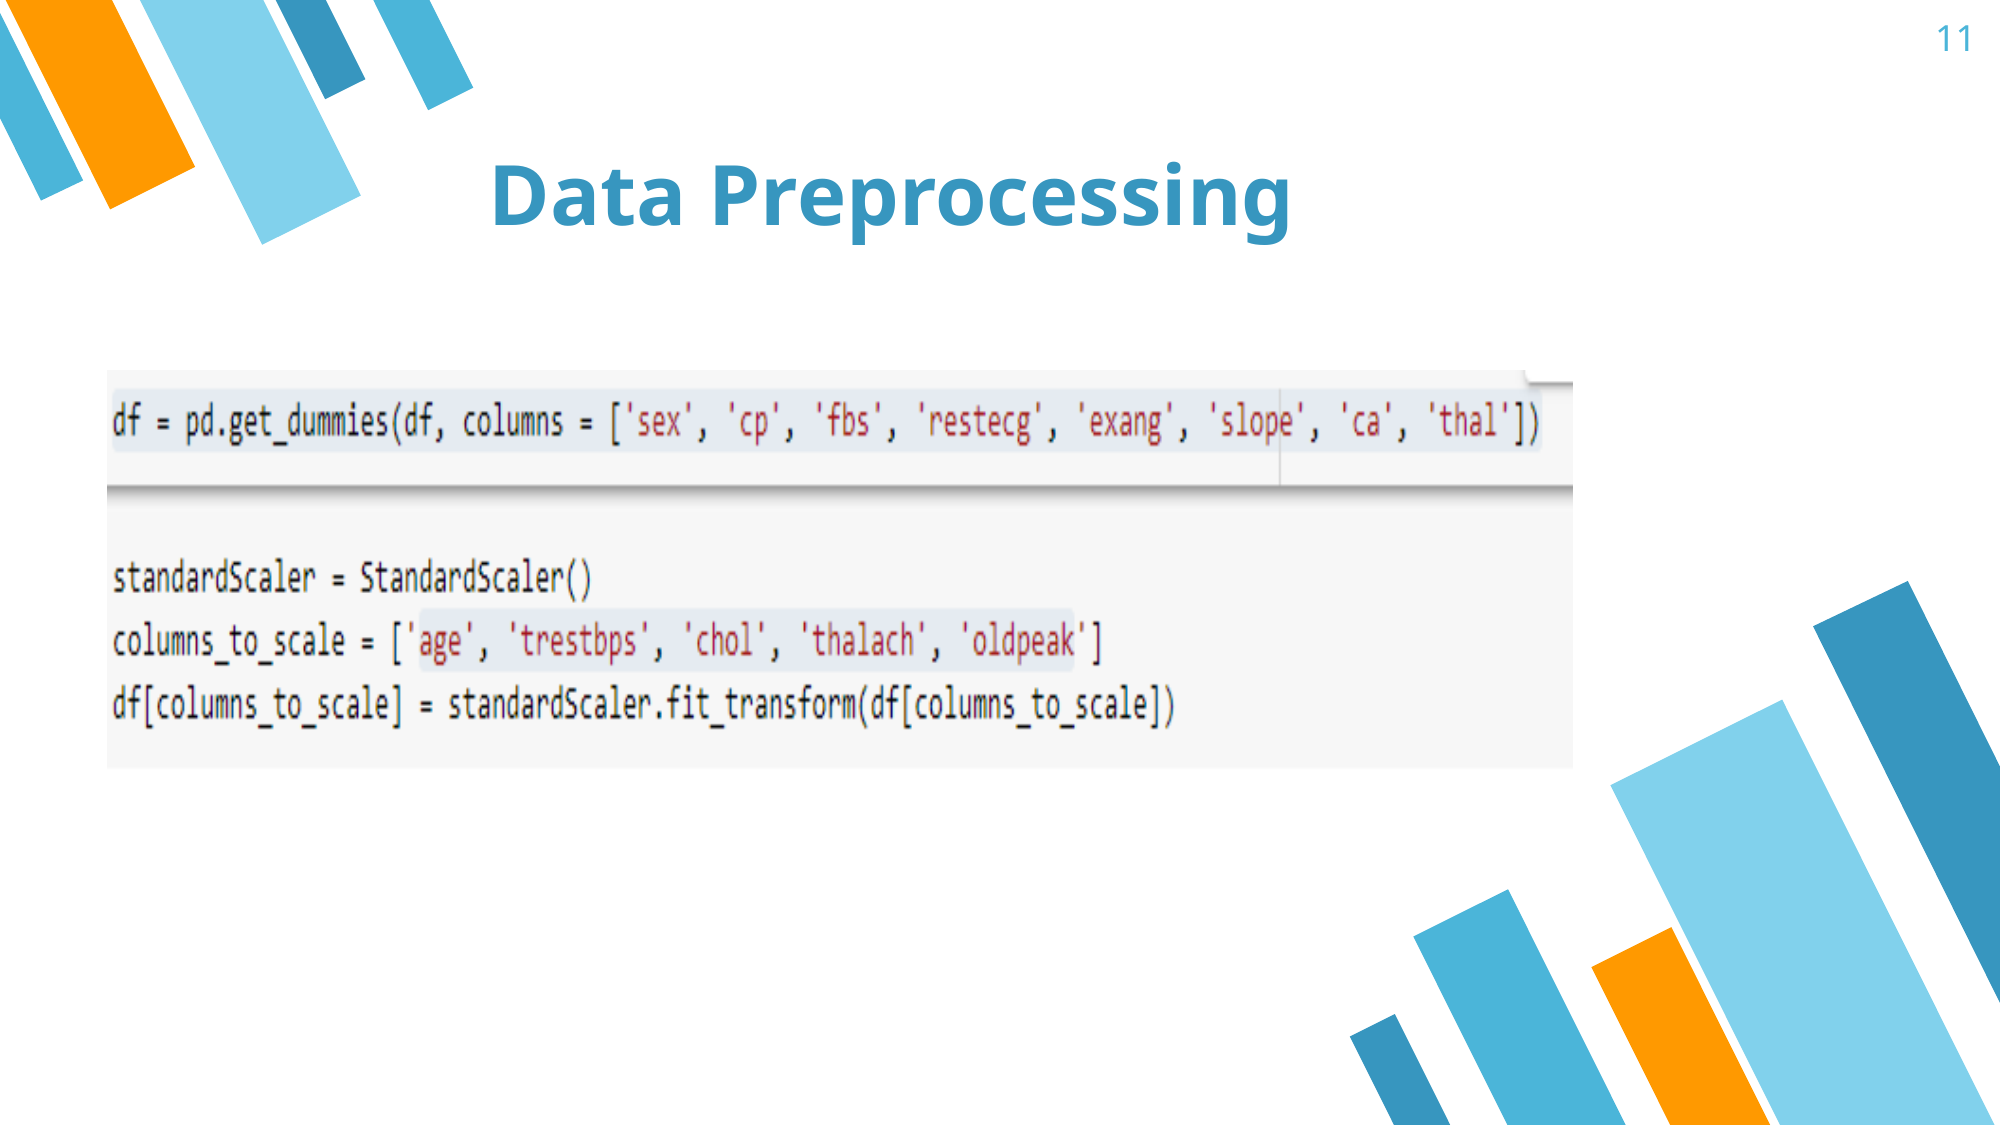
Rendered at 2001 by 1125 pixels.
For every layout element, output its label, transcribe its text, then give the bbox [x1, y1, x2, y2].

title Data Preprocessing [474, 108, 1734, 258]
slide_number 11 [1871, 0, 1992, 87]
picture [107, 370, 1573, 776]
